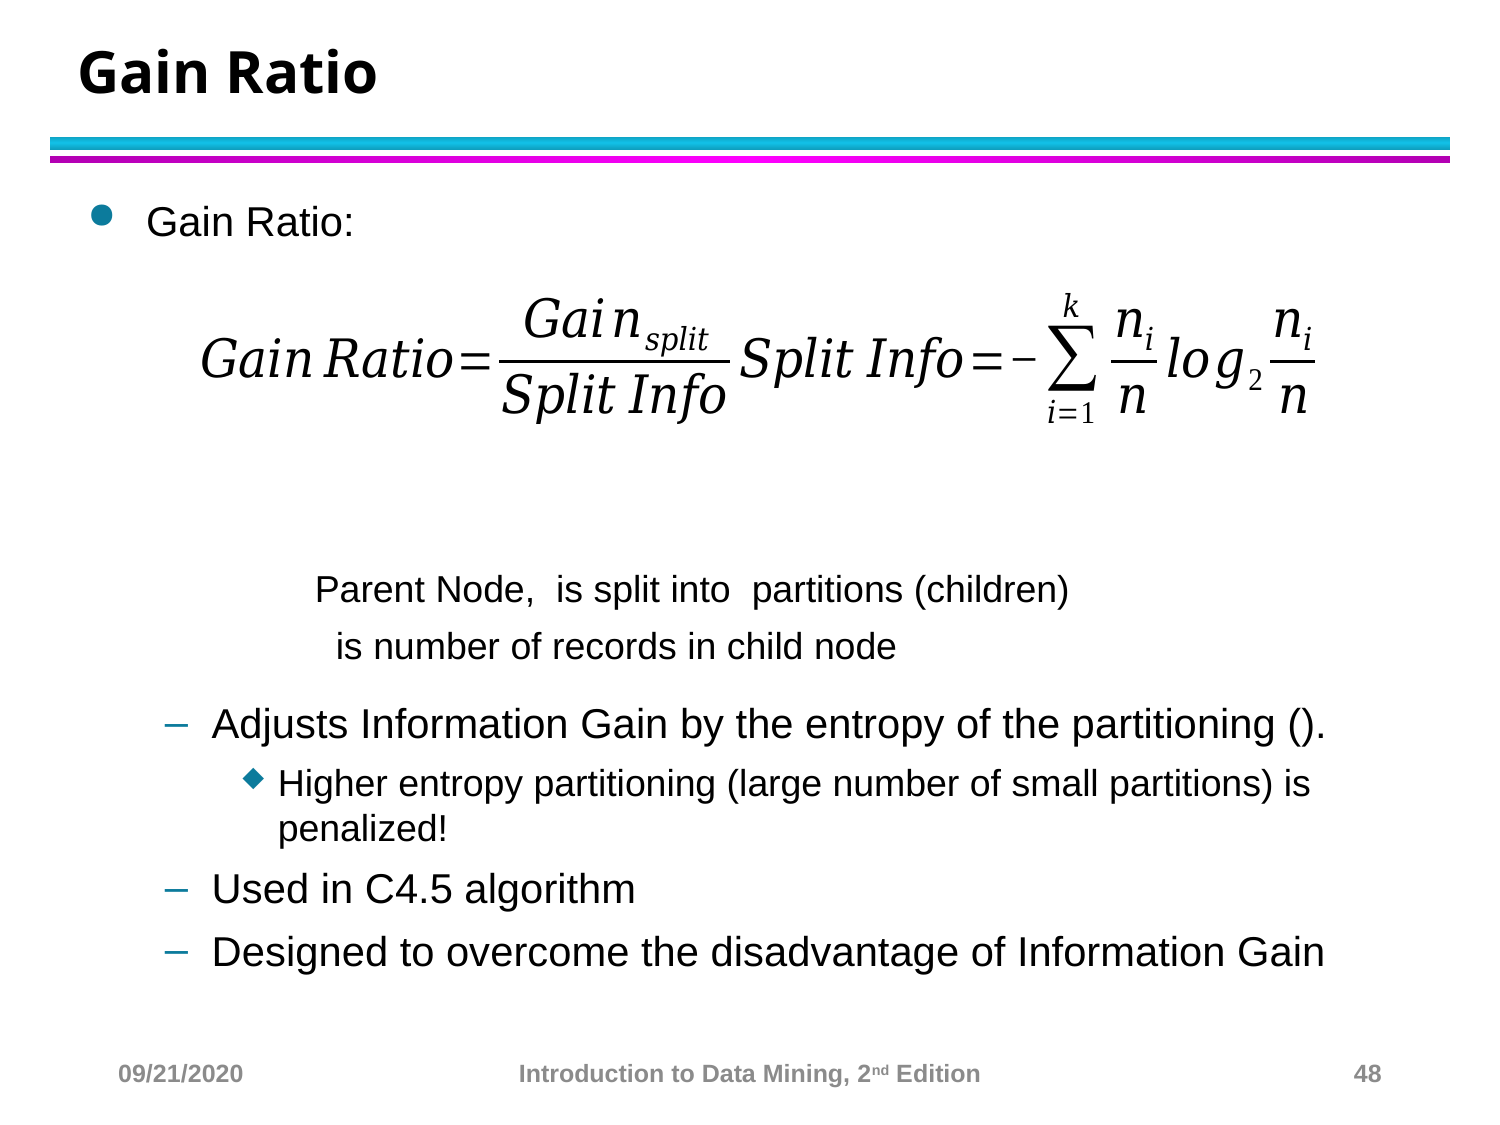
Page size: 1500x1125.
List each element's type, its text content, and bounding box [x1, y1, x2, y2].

slide_number 48 [1059, 1042, 1397, 1103]
footer Introduction to Data Mining, 2nd Edition [496, 1042, 1004, 1103]
title Gain Ratio [62, 24, 1421, 113]
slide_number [103, 1042, 441, 1103]
